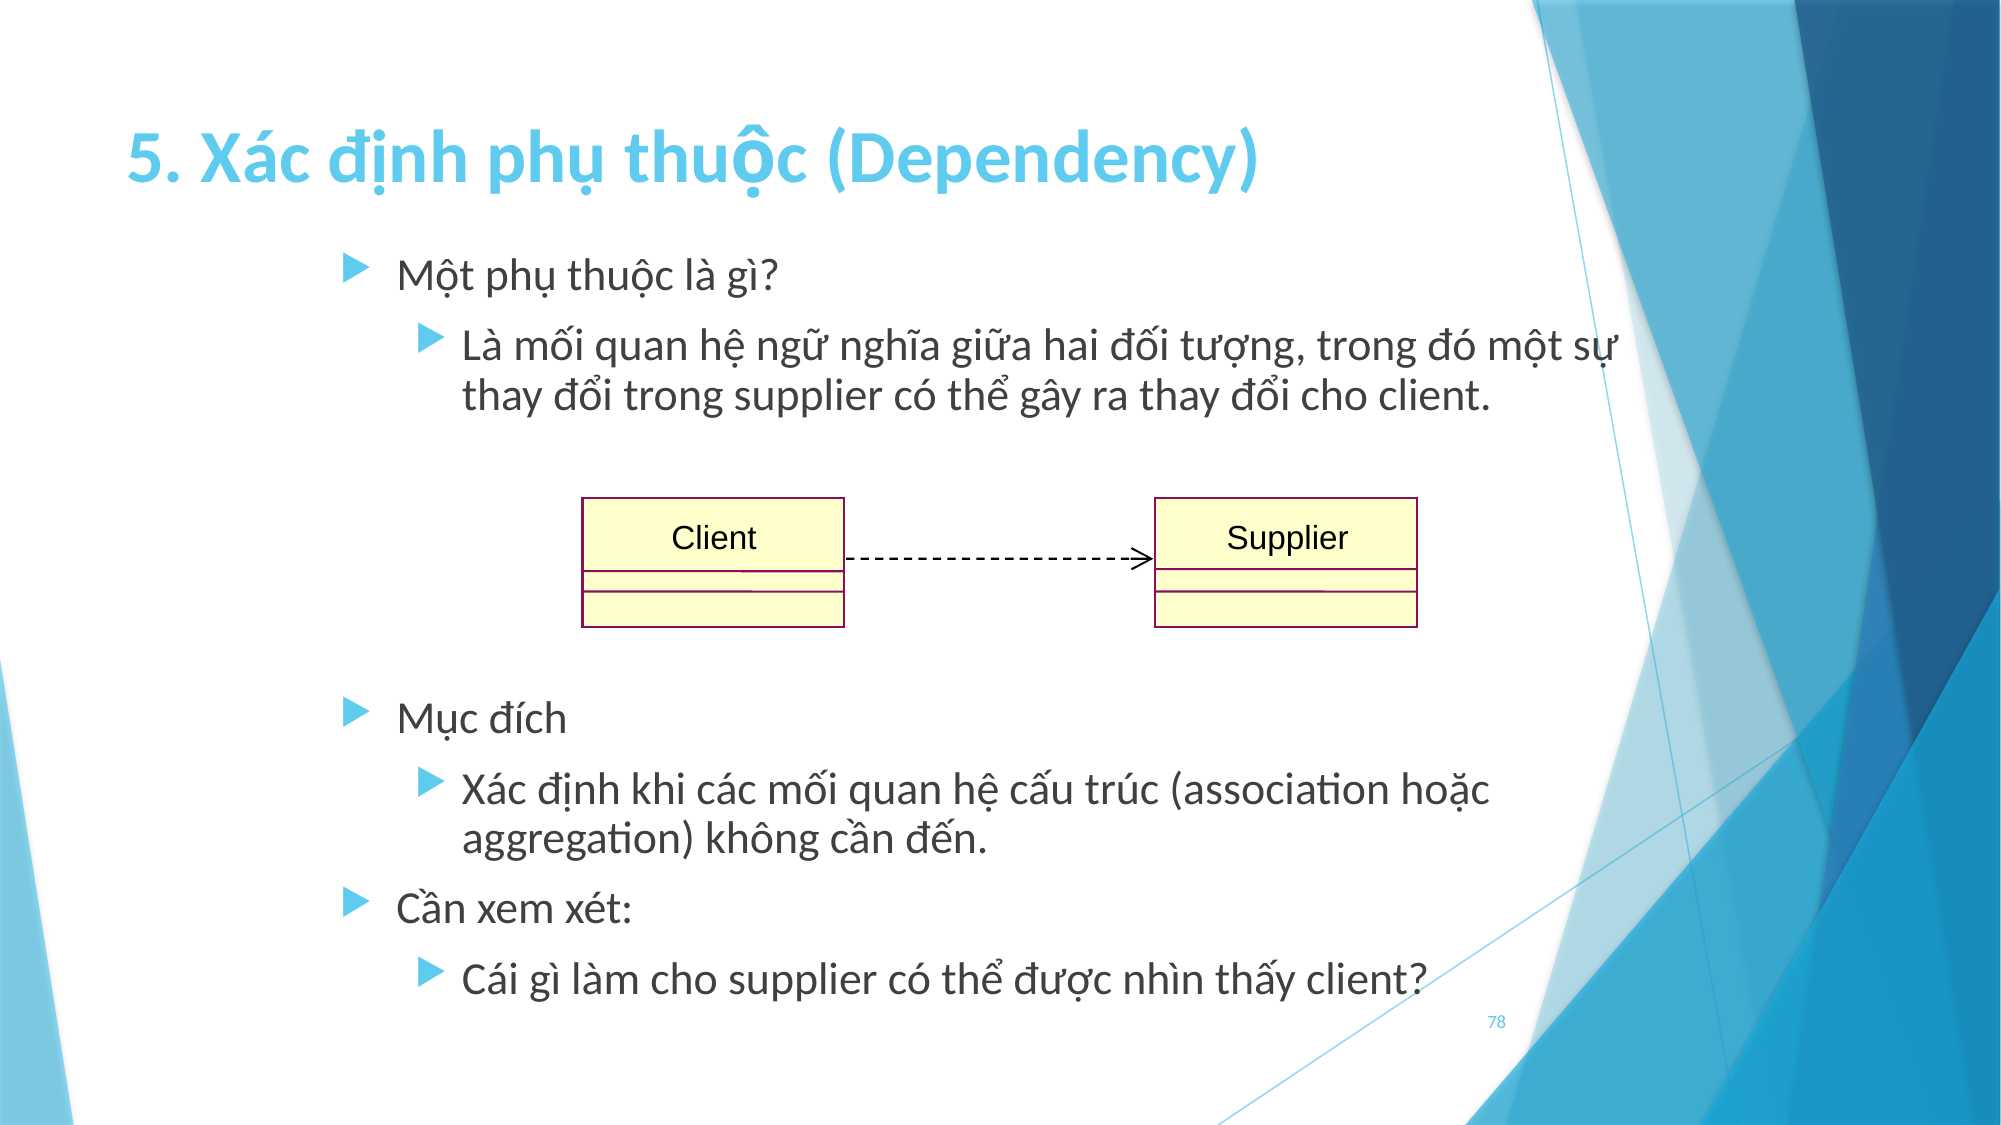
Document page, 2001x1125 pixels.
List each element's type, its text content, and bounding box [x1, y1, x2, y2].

text_box [1155, 570, 1418, 591]
text_box [1155, 498, 1418, 569]
list Một phụ thuộc là gì? Là mối quan hệ ngữ nghĩa giữa hai đối tượng, trong đó một sự thay đổi trong supplier có thể gây ra thay đổi cho client. Mục đích Xác định khi các mối quan hệ cấu trúc (association hoặc aggregation) không cần đến. Cần xem xét: Cái gì làm cho supplier có thể được nhìn thấy client? [324, 243, 1675, 1075]
text_box [549, 585, 1413, 811]
text_box Supplier [1226, 516, 1349, 557]
text_box [582, 572, 845, 591]
slide_number 78 [1409, 991, 1522, 1051]
text_box [582, 592, 845, 627]
text_box [1155, 592, 1418, 627]
title 5. Xác định phụ thuộc (Dependency) [111, 99, 1522, 317]
text_box [582, 498, 845, 571]
text_box Client [671, 516, 757, 557]
